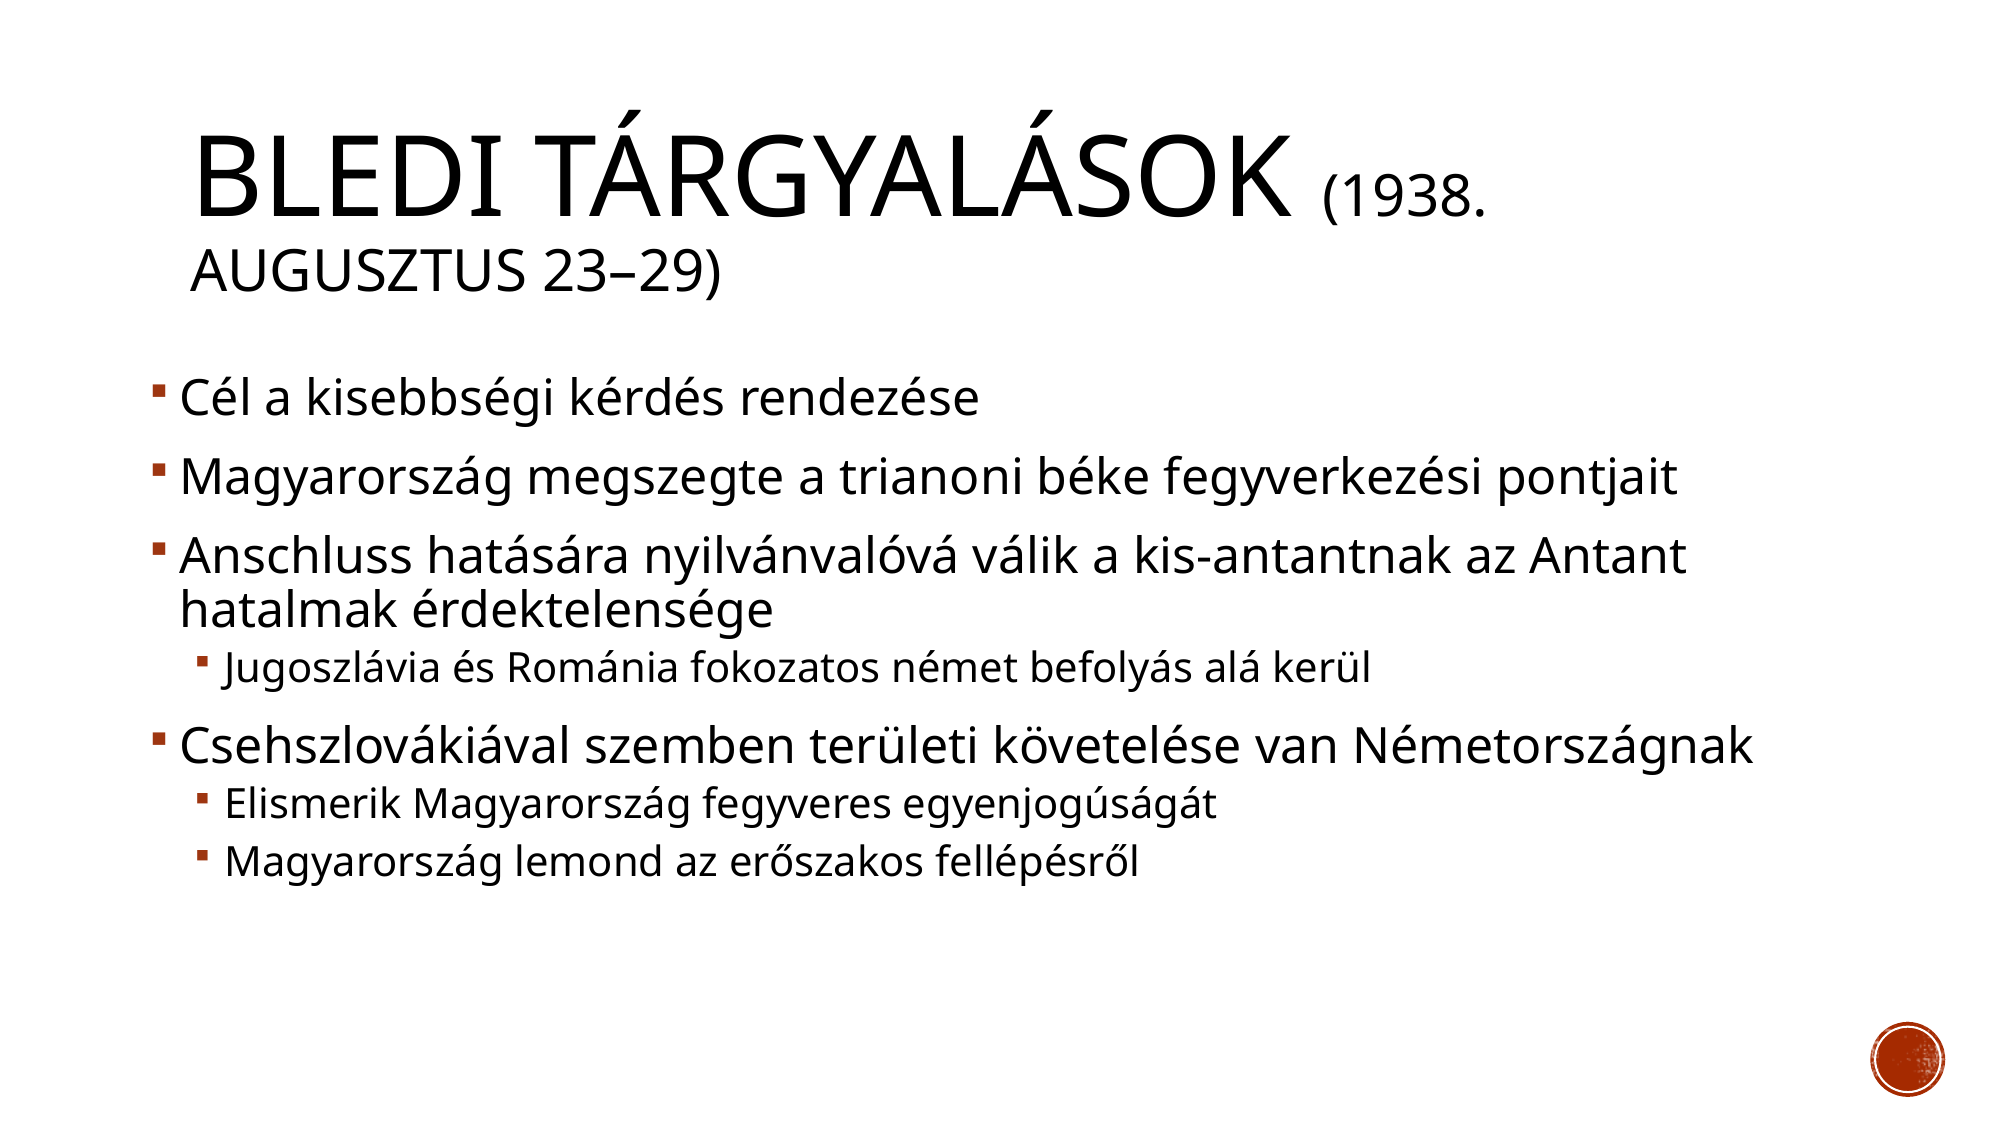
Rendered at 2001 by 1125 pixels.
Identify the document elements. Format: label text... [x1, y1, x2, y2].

list Cél a kisebbségi kérdés rendezése Magyarország megszegte a trianoni béke fegyverkezési pontjait Anschluss hatására nyilvánvalóvá válik a kis-antantnak az Antant hatalmak érdektelensége Jugoszlávia és Románia fokozatos német befolyás alá kerül Csehszlovákiával szemben területi követelése van Németországnak Elismerik Magyarország fegyveres egyenjogúságát Magyarország lemond az erőszakos fellépésről [134, 364, 1922, 1066]
title Bledi tárgyalások (1938. augusztus 23–29) [175, 79, 1826, 344]
